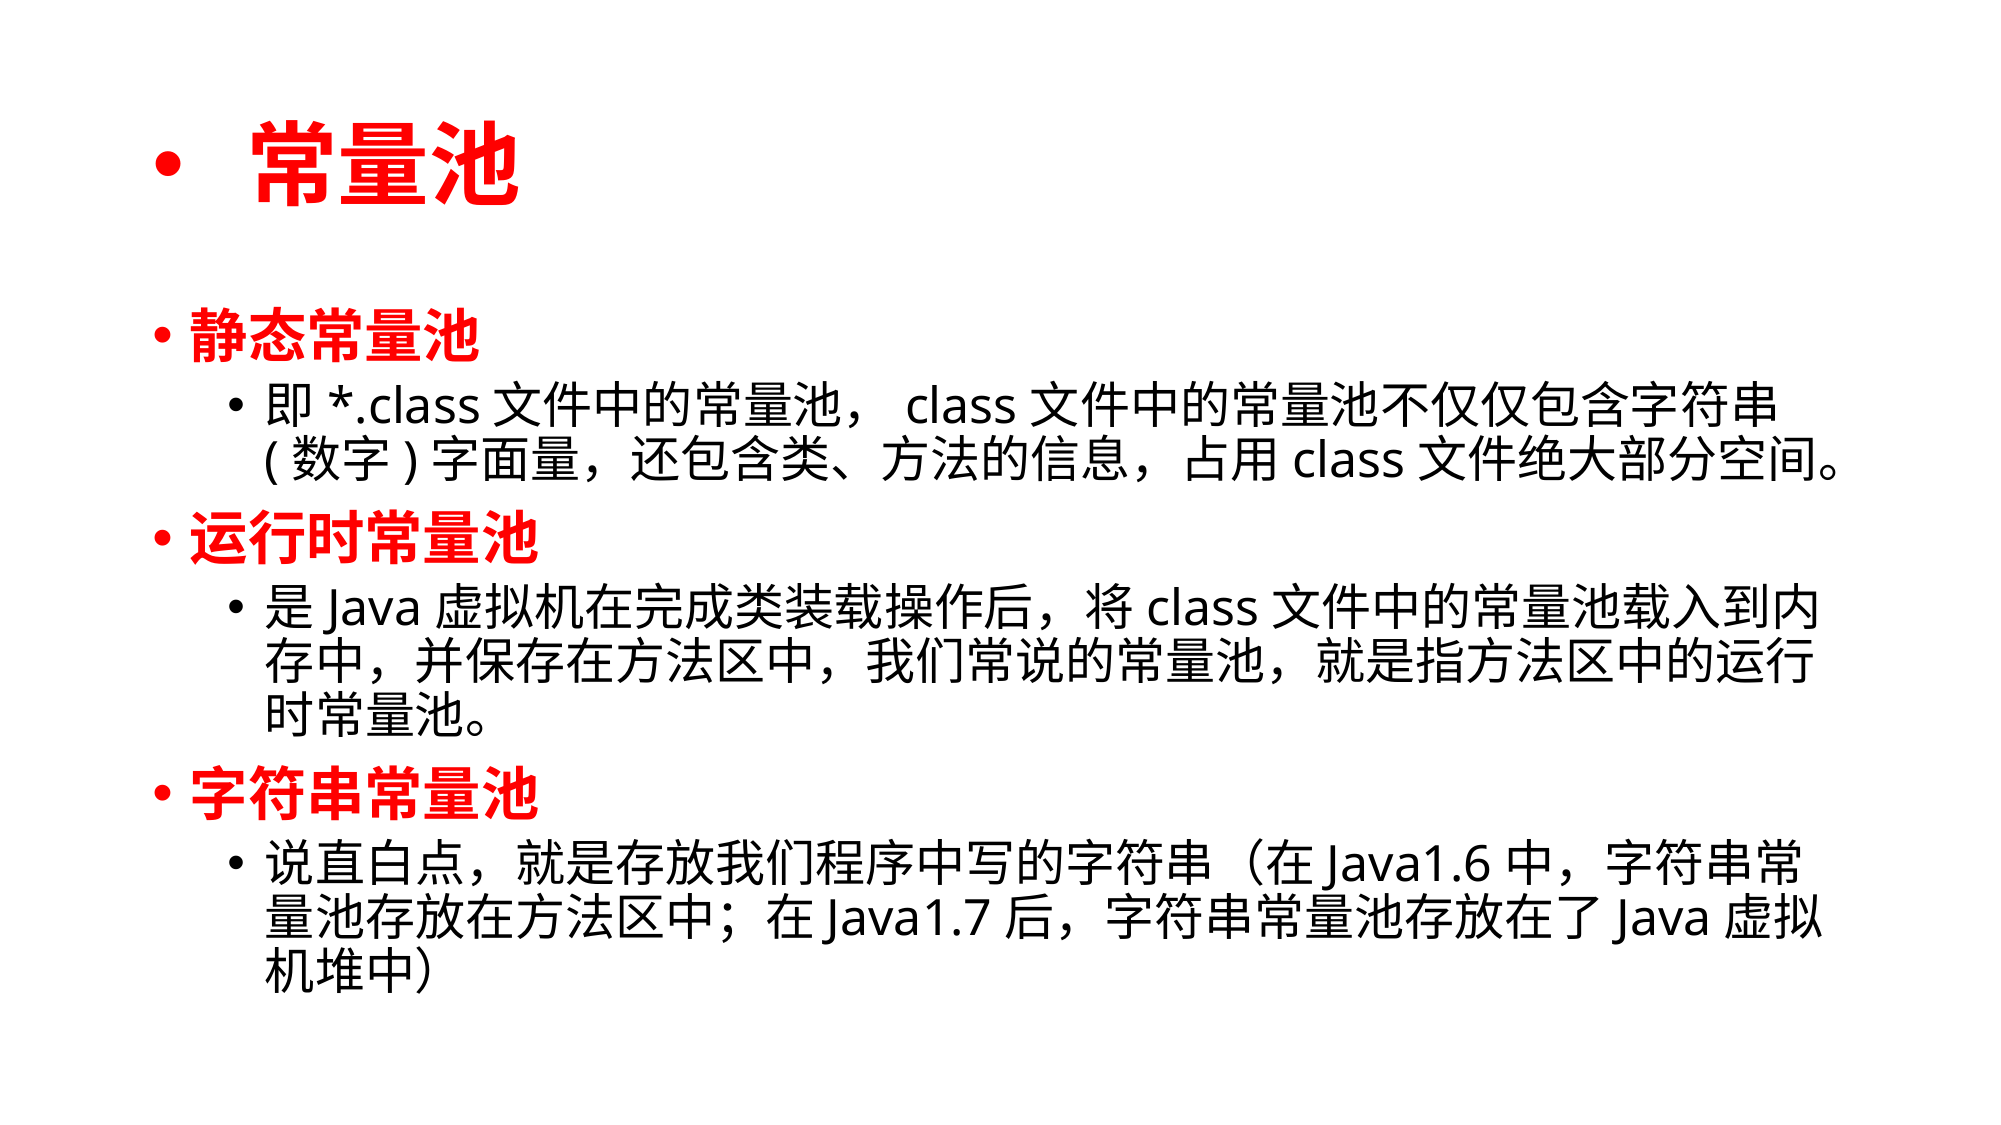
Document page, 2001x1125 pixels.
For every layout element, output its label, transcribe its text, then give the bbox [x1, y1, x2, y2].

list 静态常量池 即*.class文件中的常量池，class文件中的常量池不仅仅包含字符串(数字)字面量，还包含类、方法的信息，占用class文件绝大部分空间。 运行时常量池 是Java虚拟机在完成类装载操作后，将class文件中的常量池载入到内存中，并保存在方法区中，我们常说的常量池，就是指方法区中的运行时常量池。 字符串常量池 说直白点，就是存放我们程序中写的字符串（在Java1.6中，字符串常量池存放在方法区中；在Java1.7后，字符串常量池存放在了Java虚拟机堆中） [137, 299, 1863, 1014]
title 常量池 [137, 59, 1863, 278]
